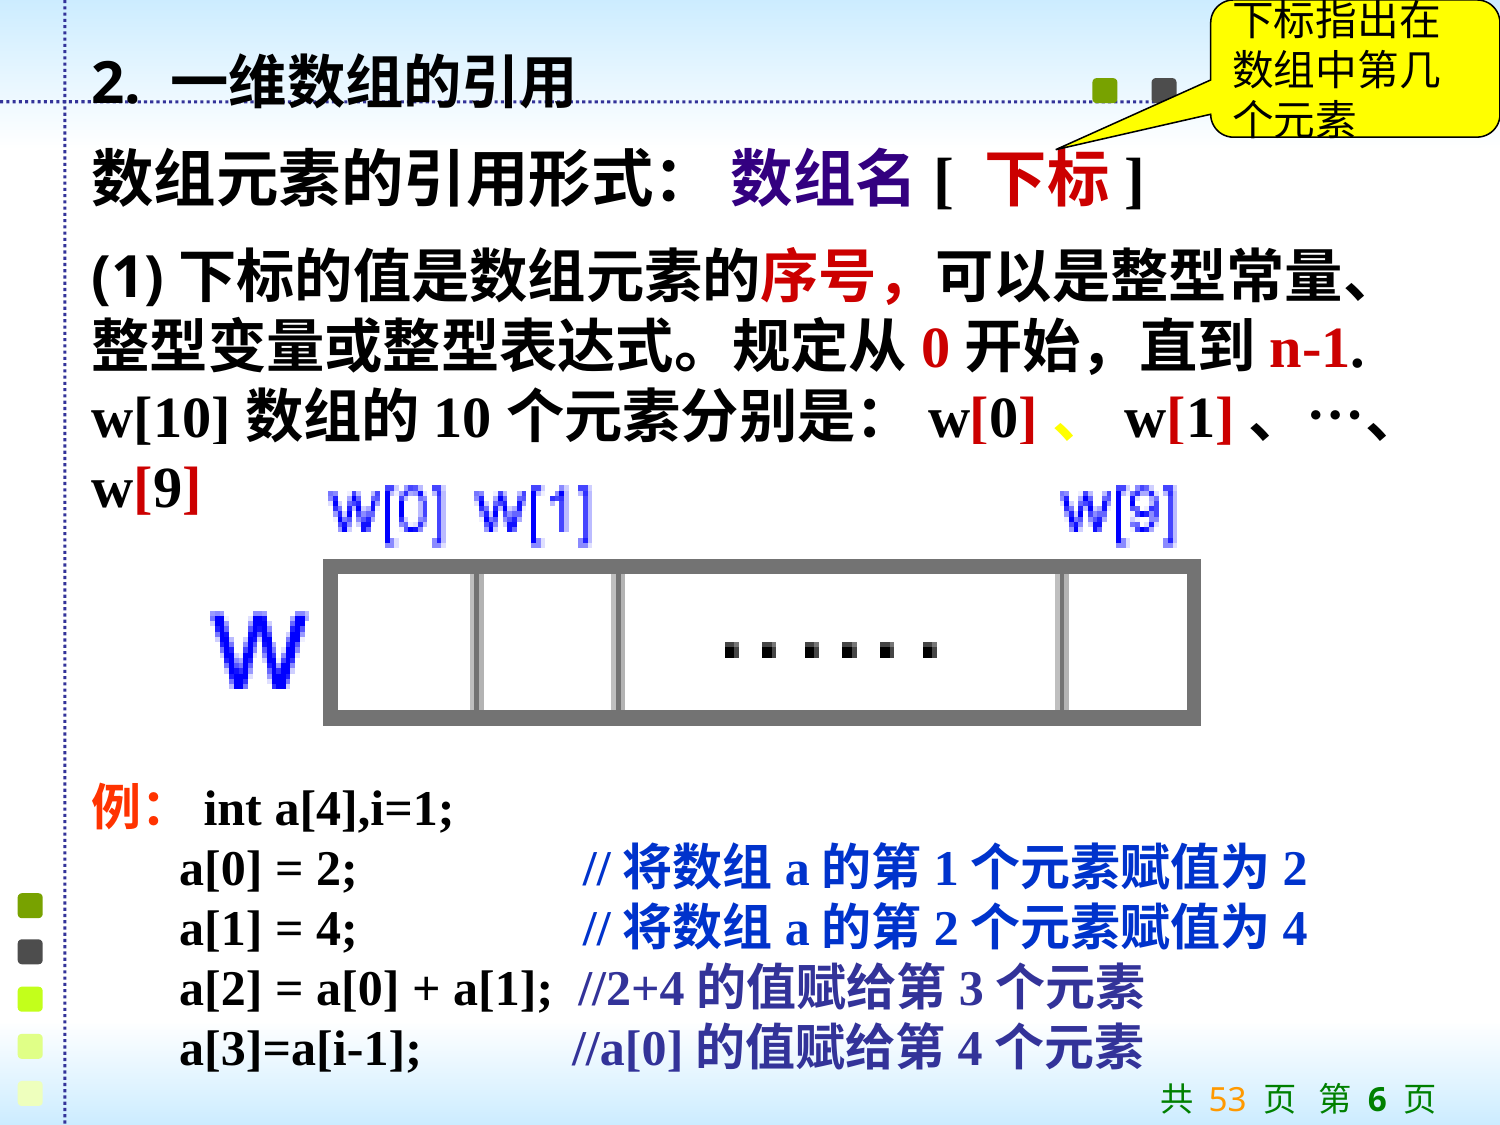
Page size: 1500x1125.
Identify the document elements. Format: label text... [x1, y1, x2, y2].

text_box 2. 一维数组的引用 数组元素的引用形式： 数组名[ 下标] [76, 45, 1447, 222]
text_box (1)下标的值是数组元素的序号，可以是整型常量、整型变量或整型表达式。规定从0开始，直到n-1. w[10]数组的10个元素分别是：w[0]、w[1]、…、w[9]。 [76, 231, 1471, 527]
text_box 下标指出在数组中第几个元素 [1055, 0, 1500, 150]
slide_number 共 53 页 第 6 页 [1056, 1083, 1453, 1125]
text_box 例：int a[4],i=1; a[0] = 2; //将数组a的第1个元素赋值为2 a[1] = 4; //将数组a的第2个元素赋值为4 a[2] = a[0] + a[1]; //2+4的值赋给第3个元素 a[3]=a[i-1]; //a[0]的值赋给第4个元素 [76, 767, 1471, 1083]
picture [206, 444, 1211, 742]
